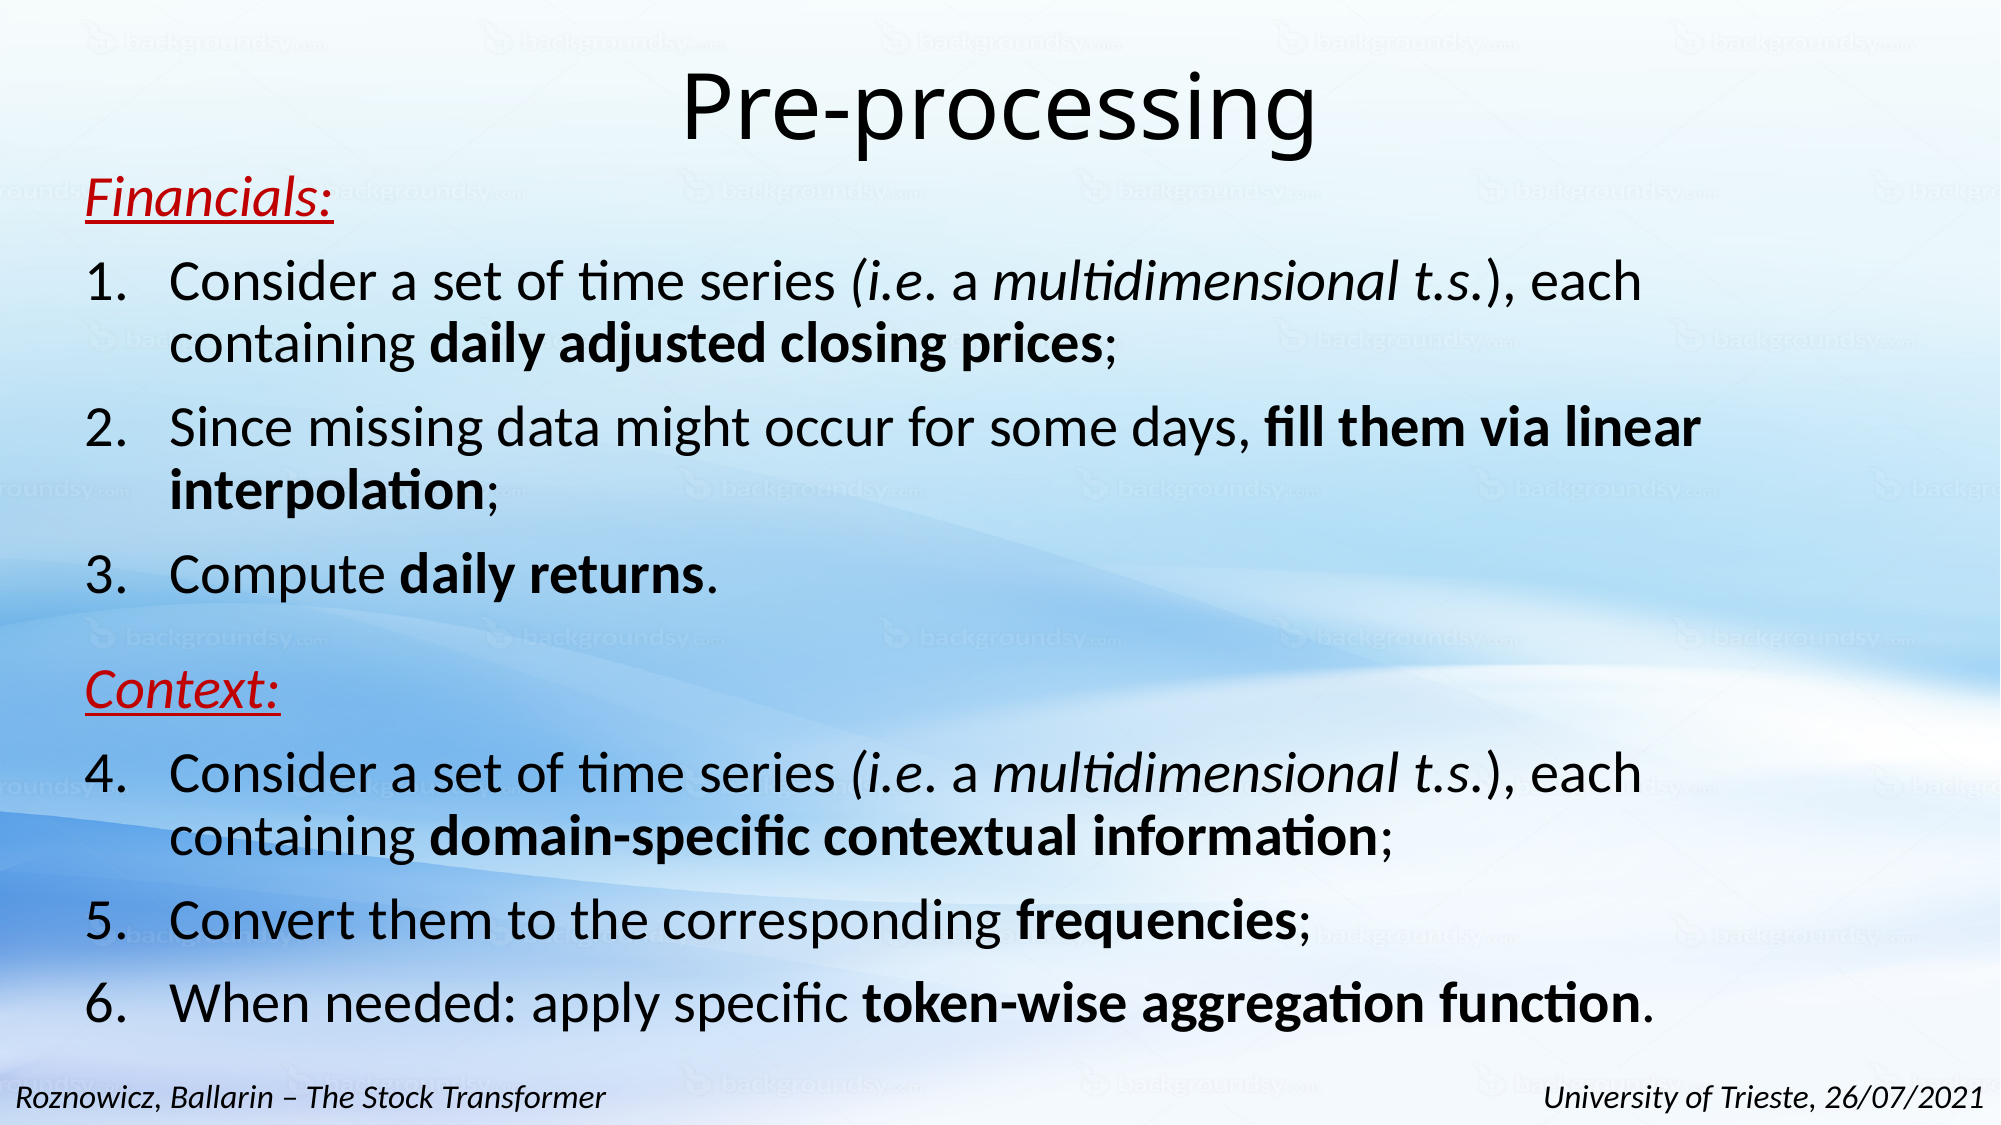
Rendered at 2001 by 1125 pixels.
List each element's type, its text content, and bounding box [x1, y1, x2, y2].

text_box Roznowicz, Ballarin – The Stock Transformer [0, 1068, 1000, 1124]
picture [0, 0, 2001, 1125]
title Pre-processing [137, 1, 1863, 158]
text_box University of Trieste, 26/07/2021 [999, 1068, 2000, 1123]
list Financials: Consider a set of time series (i.e. a multidimensional t.s.), each containing daily adjusted closing prices; Since missing data might occur for some days, fill them via linear interpolation; Compute daily returns. Context: Consider a set of time series (i.e. a multidimensional t.s.), each containing domain-specific contextual information; Convert them to the corresponding frequencies; When needed: apply specific token-wise aggregation function. [70, 158, 1930, 1068]
